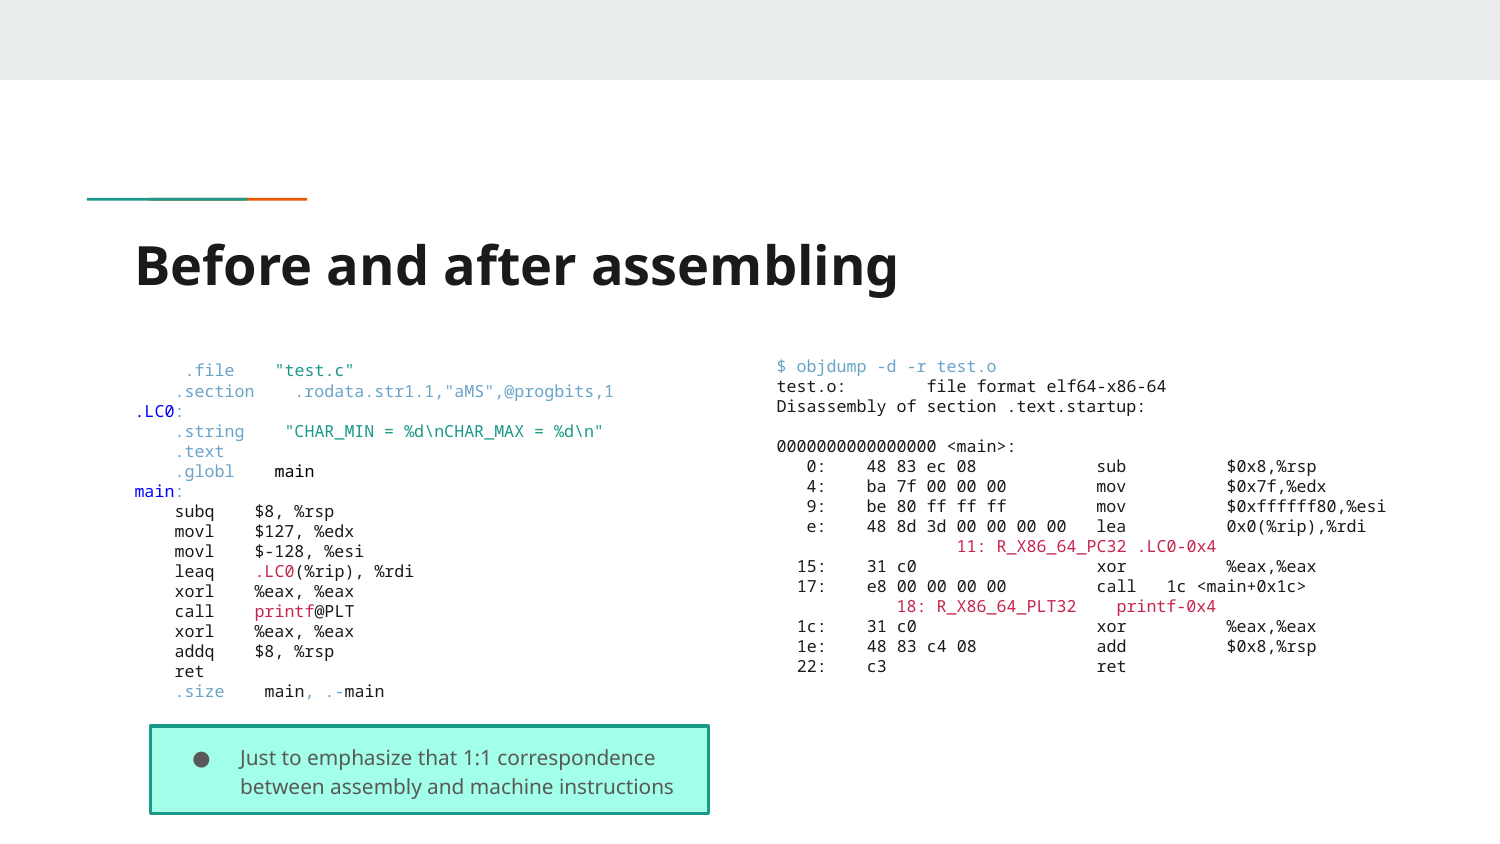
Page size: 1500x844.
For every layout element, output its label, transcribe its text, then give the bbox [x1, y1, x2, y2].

title Before and after assembling [119, 216, 1381, 305]
text_box Just to emphasize that 1:1 correspondence between assembly and machine instructions [150, 726, 709, 814]
list $ objdump -d -r test.o test.o: file format elf64-x86-64 Disassembly of section .text.startup: 0000000000000000 <main>: 0: 48 83 ec 08 sub $0x8,%rsp 4: ba 7f 00 00 00 mov $0x7f,%edx 9: be 80 ff ff ff mov $0xffffff80,%esi e: 48 8d 3d 00 00 00 00 lea 0x0(%rip),%rdi 11: R_X86_64_PC32 .LC0-0x4 15: 31 c0 xor %eax,%eax 17: e8 00 00 00 00 call 1c <main+0x1c> 18: R_X86_64_PLT32 printf-0x4 1c: 31 c0 xor %eax,%eax 1e: 48 83 c4 08 add $0x8,%rsp 22: c3 ret [761, 341, 1445, 799]
list .file "test.c" .section .rodata.str1.1,"aMS",@progbits,1 .LC0: .string "CHAR_MIN = %d\nCHAR_MAX = %d\n" .text .globl main main: subq $8, %rsp movl $127, %edx movl $-128, %esi leaq .LC0(%rip), %rdi xorl %eax, %eax call printf@PLT xorl %eax, %eax addq $8, %rsp ret .size main, .-main [119, 341, 739, 712]
